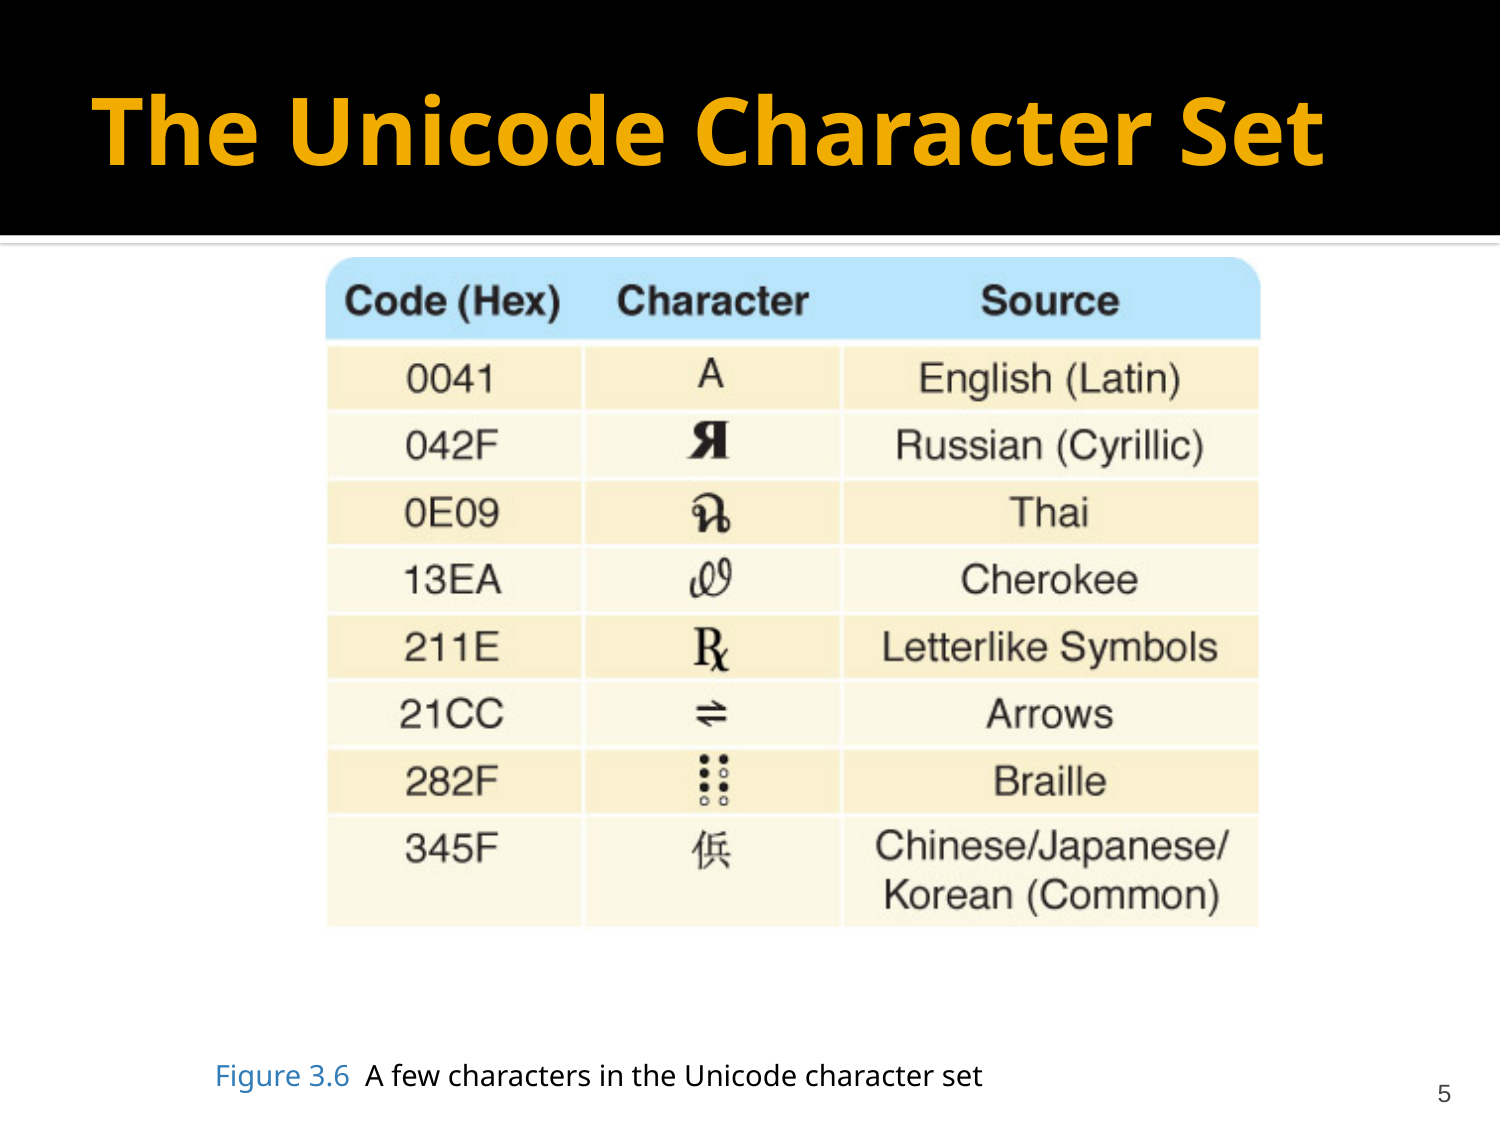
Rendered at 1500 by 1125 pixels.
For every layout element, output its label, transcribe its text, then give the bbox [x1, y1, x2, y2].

slide_number 4 [1345, 1062, 1467, 1108]
text_box Figure 3.6 A few characters in the Unicode character set [200, 1049, 1075, 1100]
picture [324, 257, 1263, 931]
title The Unicode Character Set [75, 24, 1425, 231]
